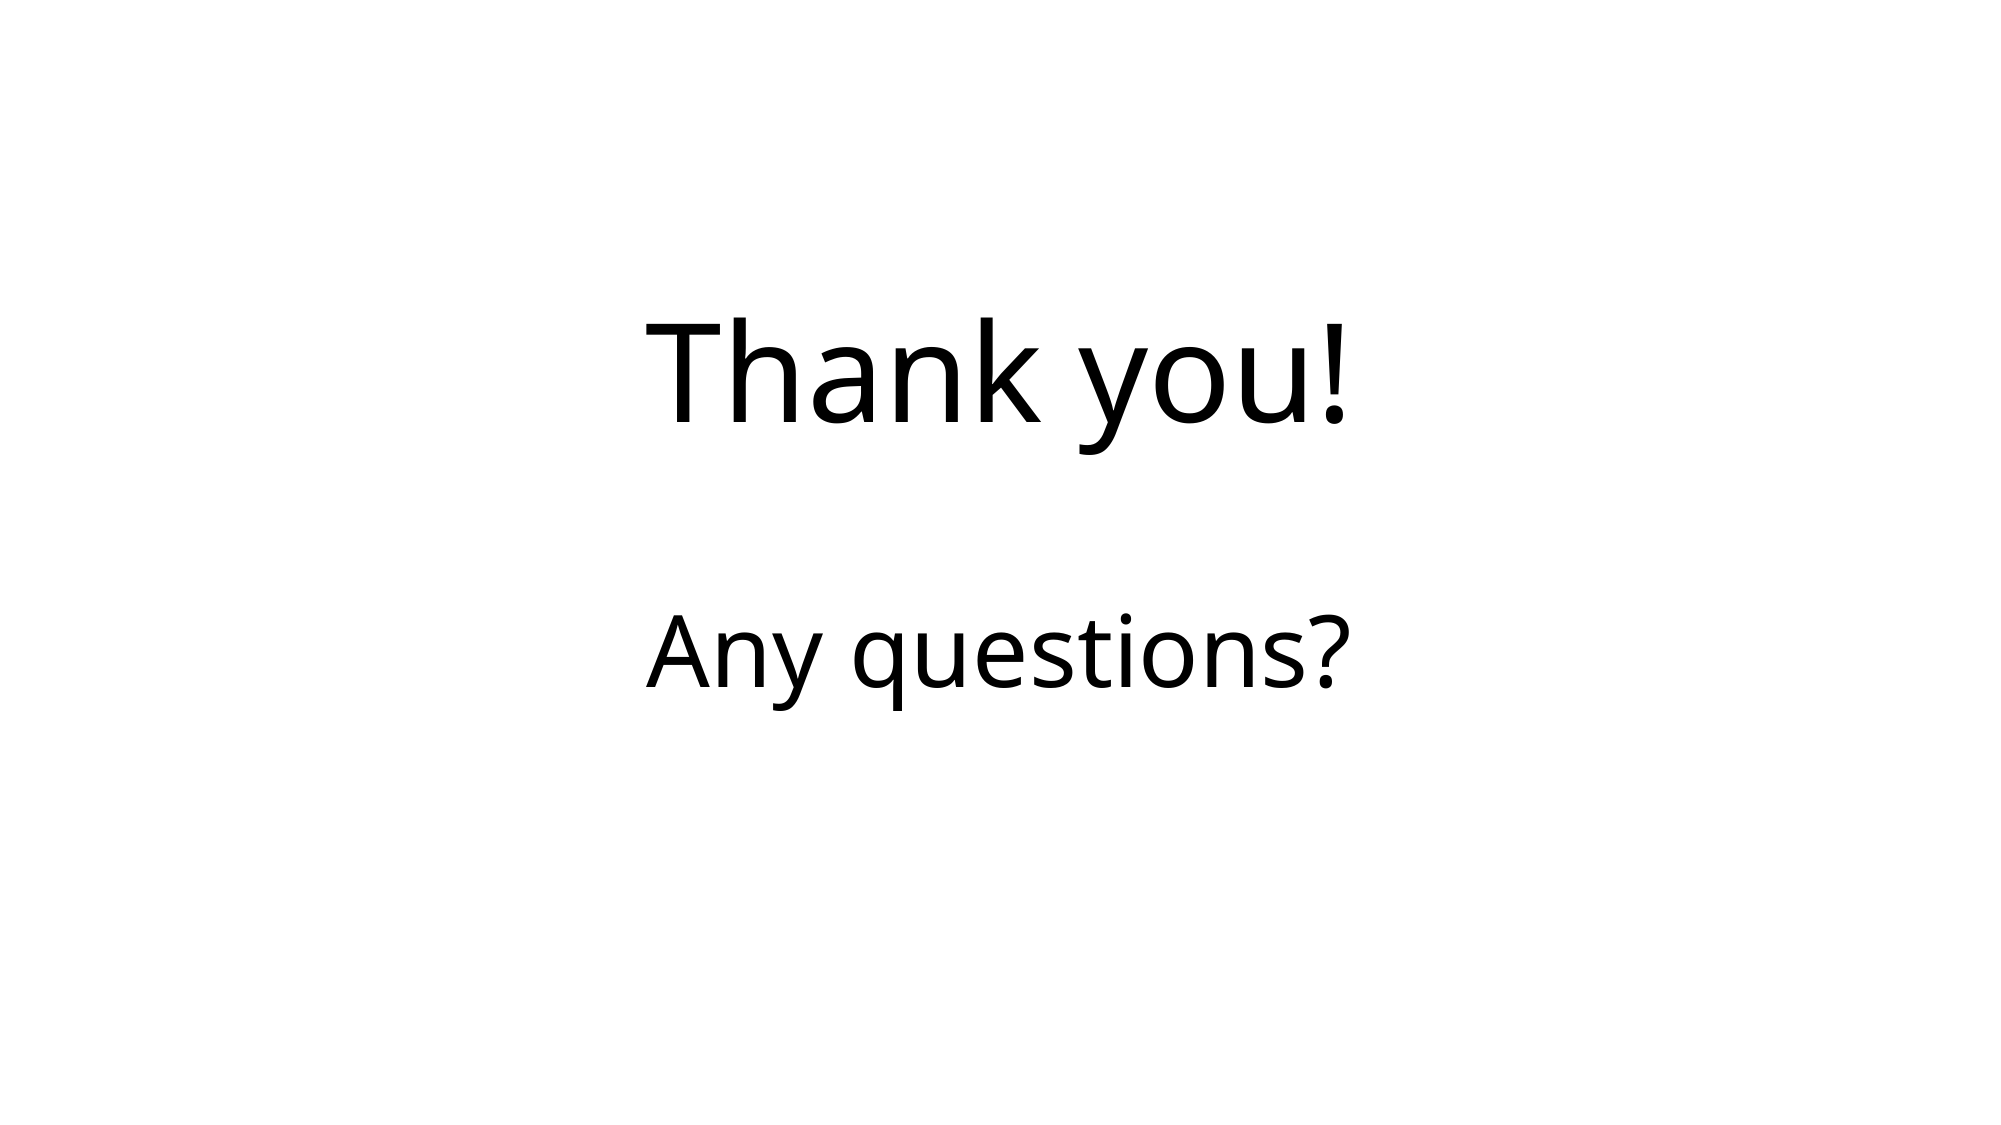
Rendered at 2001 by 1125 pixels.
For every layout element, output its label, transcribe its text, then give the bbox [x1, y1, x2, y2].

title Thank you! Any questions? [249, 598, 1750, 717]
